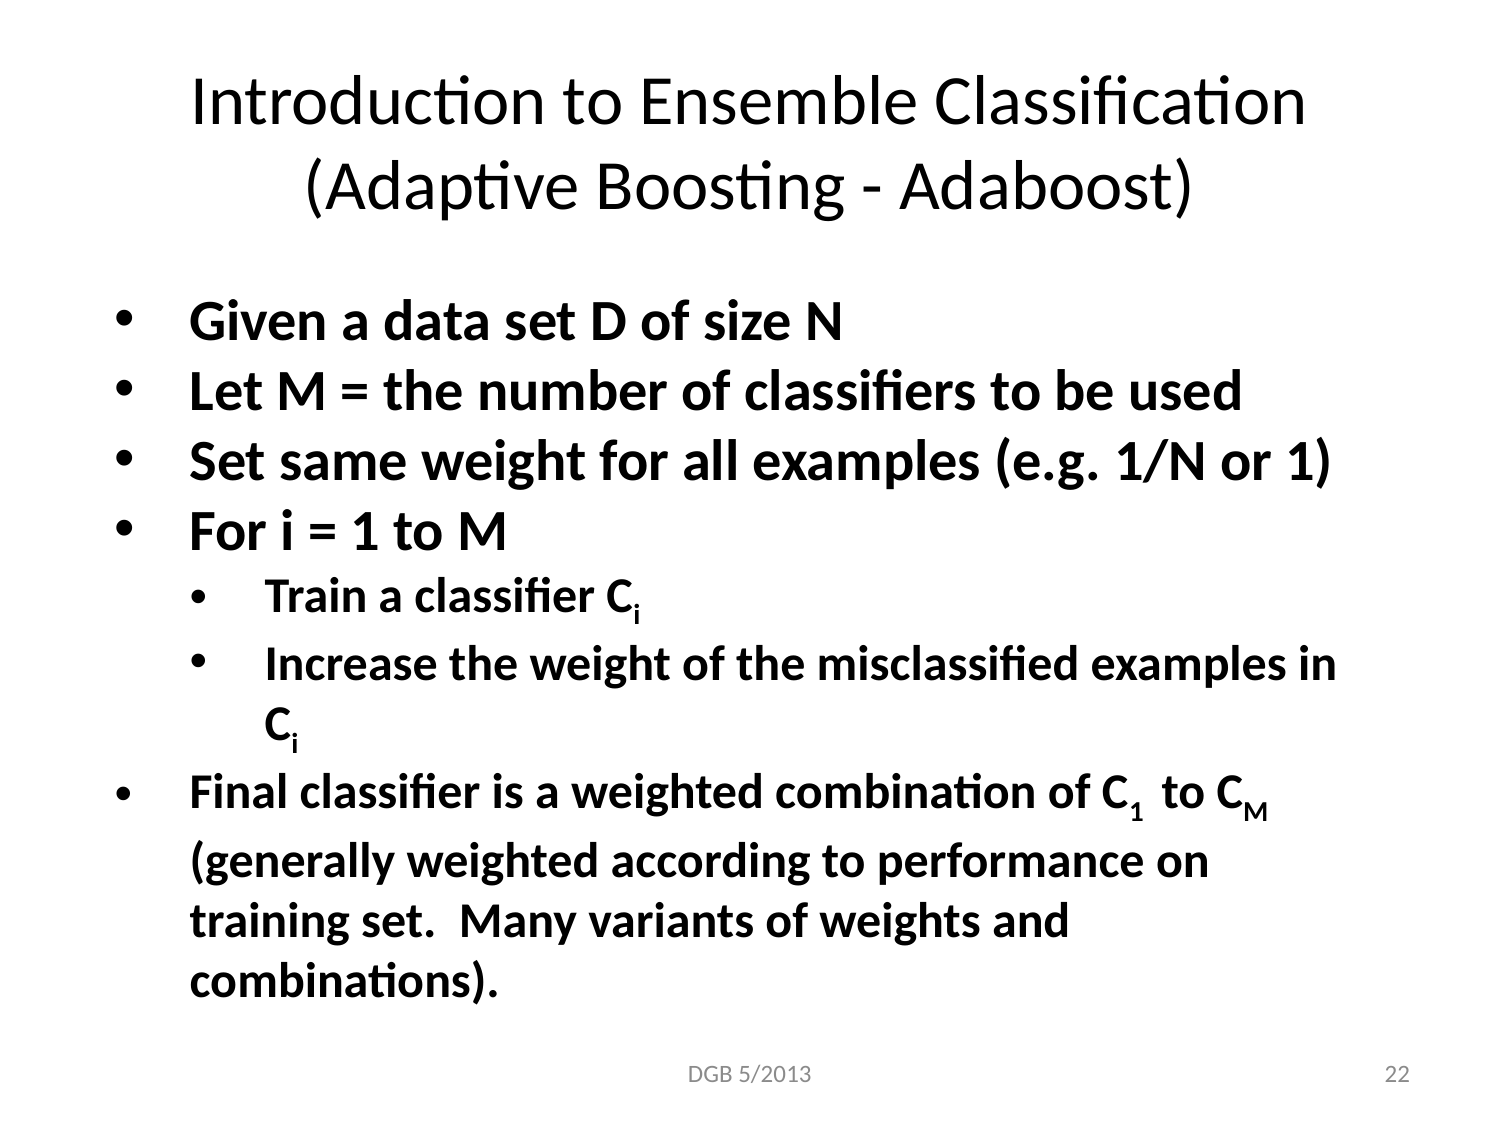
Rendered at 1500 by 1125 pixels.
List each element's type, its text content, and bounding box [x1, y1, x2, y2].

text_box Given a data set D of size N Let M = the number of classifiers to be used Set same weight for all examples (e.g. 1/N or 1) For i = 1 to M Train a classifier Ci Increase the weight of the misclassified examples in Ci Final classifier is a weighted combination of C1 to CM (generally weighted according to performance on training set. Many variants of weights and combinations). [99, 274, 1375, 1015]
title Introduction to Ensemble Classification (Adaptive Boosting - Adaboost) [75, 45, 1425, 233]
footer DGB 5/2013 [512, 1042, 988, 1103]
slide_number 22 [1074, 1042, 1425, 1103]
